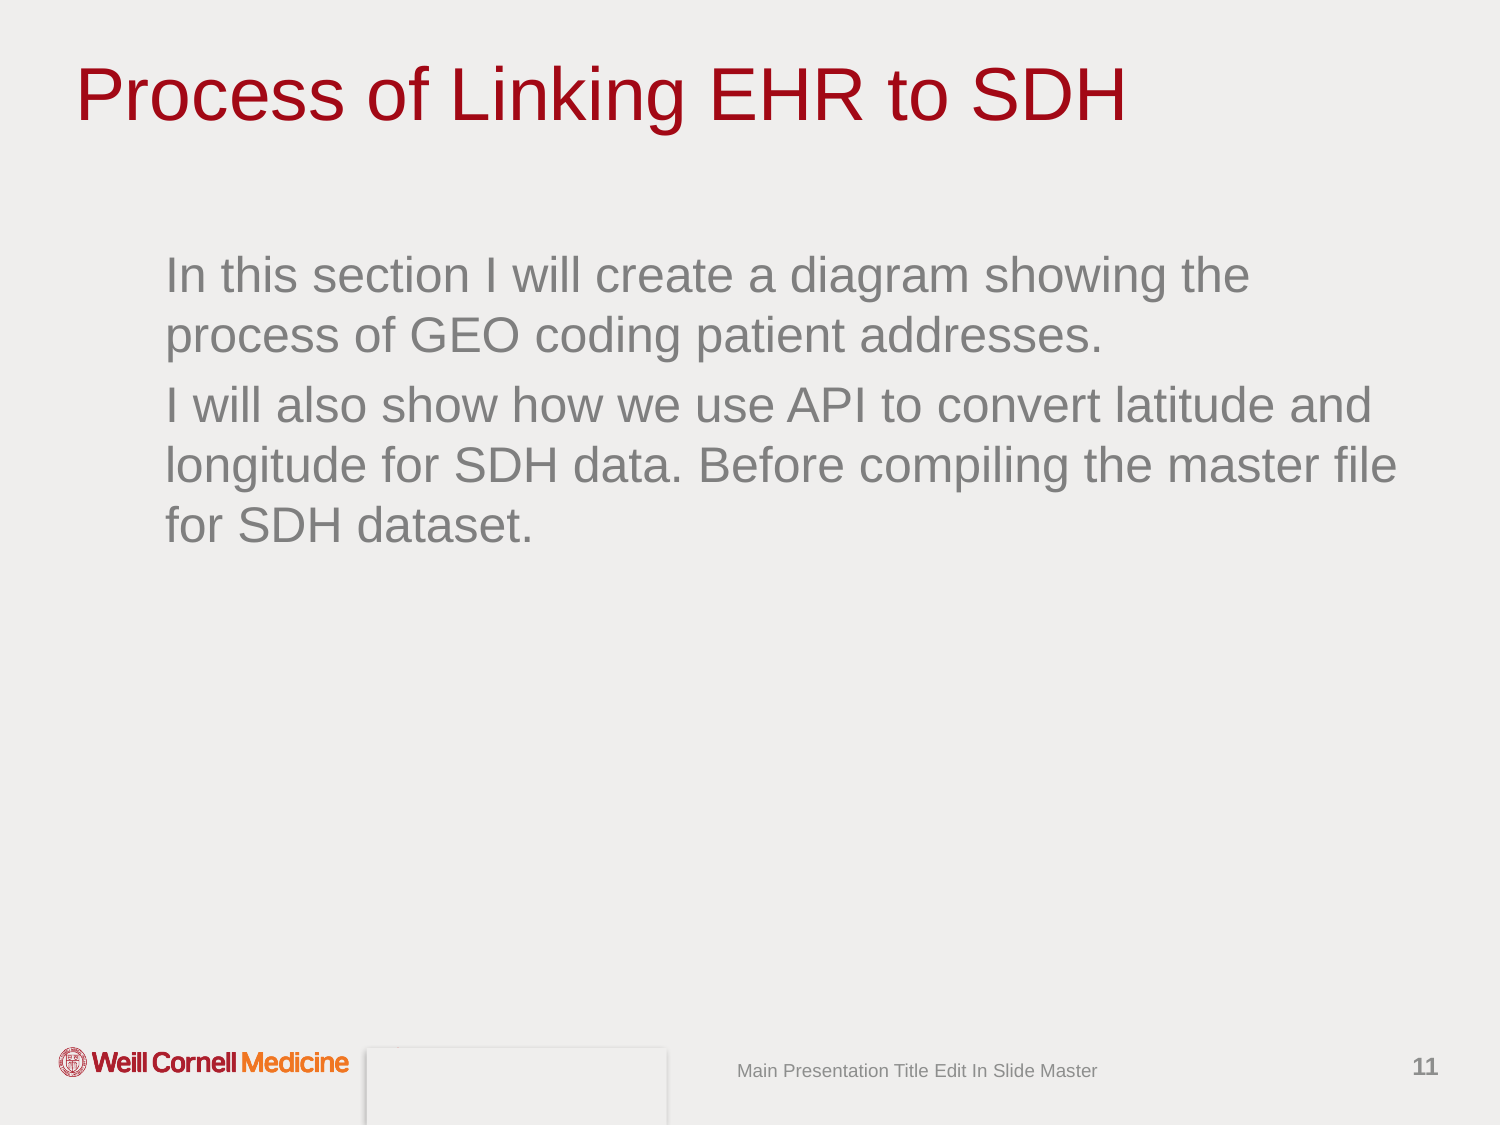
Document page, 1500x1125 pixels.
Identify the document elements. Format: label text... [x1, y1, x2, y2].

picture [47, 1038, 666, 1087]
title Process of Linking EHR to SDH [75, 45, 1425, 233]
slide_number 11 [1368, 1028, 1454, 1089]
list In this section I will create a diagram showing the process of GEO coding patient addresses. I will also show how we use API to convert latitude and longitude for SDH data. Before compiling the master file for SDH dataset. [150, 234, 1423, 976]
